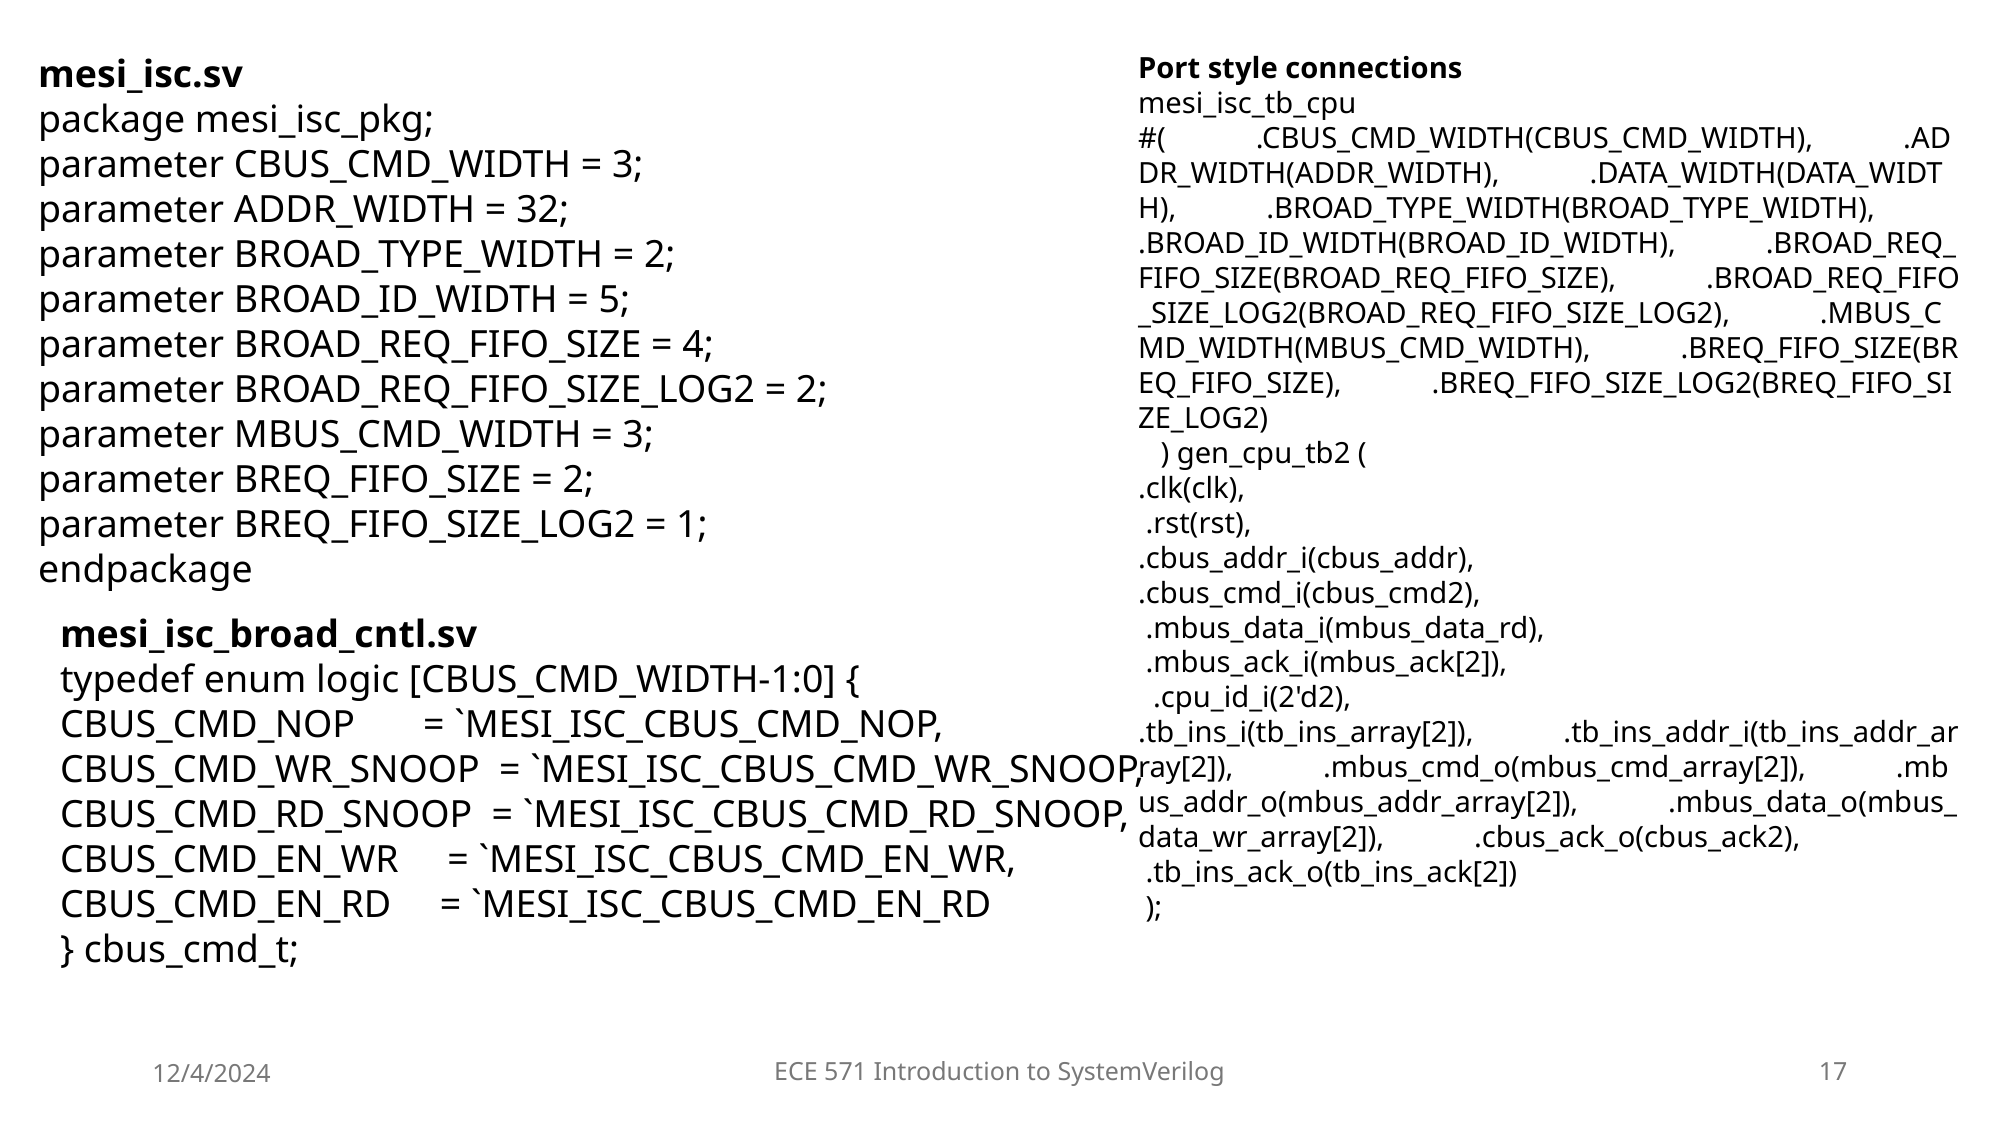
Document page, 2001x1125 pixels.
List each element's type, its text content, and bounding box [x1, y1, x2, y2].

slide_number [137, 1042, 588, 1103]
footer ECE 571 Introduction to SystemVerilog [662, 1042, 1338, 1103]
text_box mesi_isc_broad_cntl.sv typedef enum logic [CBUS_CMD_WIDTH-1:0] { CBUS_CMD_NOP = `MESI_ISC_CBUS_CMD_NOP, CBUS_CMD_WR_SNOOP = `MESI_ISC_CBUS_CMD_WR_SNOOP, CBUS_CMD_RD_SNOOP = `MESI_ISC_CBUS_CMD_RD_SNOOP, CBUS_CMD_EN_WR = `MESI_ISC_CBUS_CMD_EN_WR, CBUS_CMD_EN_RD = `MESI_ISC_CBUS_CMD_EN_RD } cbus_cmd_t; [45, 602, 1413, 978]
slide_number 17 [1412, 1042, 1863, 1103]
text_box mesi_isc.sv package mesi_isc_pkg; parameter CBUS_CMD_WIDTH = 3; parameter ADDR_WIDTH = 32; parameter BROAD_TYPE_WIDTH = 2; parameter BROAD_ID_WIDTH = 5; parameter BROAD_REQ_FIFO_SIZE = 4; parameter BROAD_REQ_FIFO_SIZE_LOG2 = 2; parameter MBUS_CMD_WIDTH = 3; parameter BREQ_FIFO_SIZE = 2; parameter BREQ_FIFO_SIZE_LOG2 = 1; endpackage [23, 42, 974, 597]
text_box Port style connections mesi_isc_tb_cpu #( .CBUS_CMD_WIDTH(CBUS_CMD_WIDTH), .ADDR_WIDTH(ADDR_WIDTH), .DATA_WIDTH(DATA_WIDTH), .BROAD_TYPE_WIDTH(BROAD_TYPE_WIDTH), .BROAD_ID_WIDTH(BROAD_ID_WIDTH), .BROAD_REQ_FIFO_SIZE(BROAD_REQ_FIFO_SIZE), .BROAD_REQ_FIFO_SIZE_LOG2(BROAD_REQ_FIFO_SIZE_LOG2), .MBUS_CMD_WIDTH(MBUS_CMD_WIDTH), .BREQ_FIFO_SIZE(BREQ_FIFO_SIZE), .BREQ_FIFO_SIZE_LOG2(BREQ_FIFO_SIZE_LOG2) ) gen_cpu_tb2 ( .clk(clk), .rst(rst), .cbus_addr_i(cbus_addr), .cbus_cmd_i(cbus_cmd2), .mbus_data_i(mbus_data_rd), .mbus_ack_i(mbus_ack[2]), .cpu_id_i(2'd2), .tb_ins_i(tb_ins_array[2]), .tb_ins_addr_i(tb_ins_addr_array[2]), .mbus_cmd_o(mbus_cmd_array[2]), .mbus_addr_o(mbus_addr_array[2]), .mbus_data_o(mbus_data_wr_array[2]), .cbus_ack_o(cbus_ack2), .tb_ins_ack_o(tb_ins_ack[2]) ); [1123, 42, 1977, 931]
